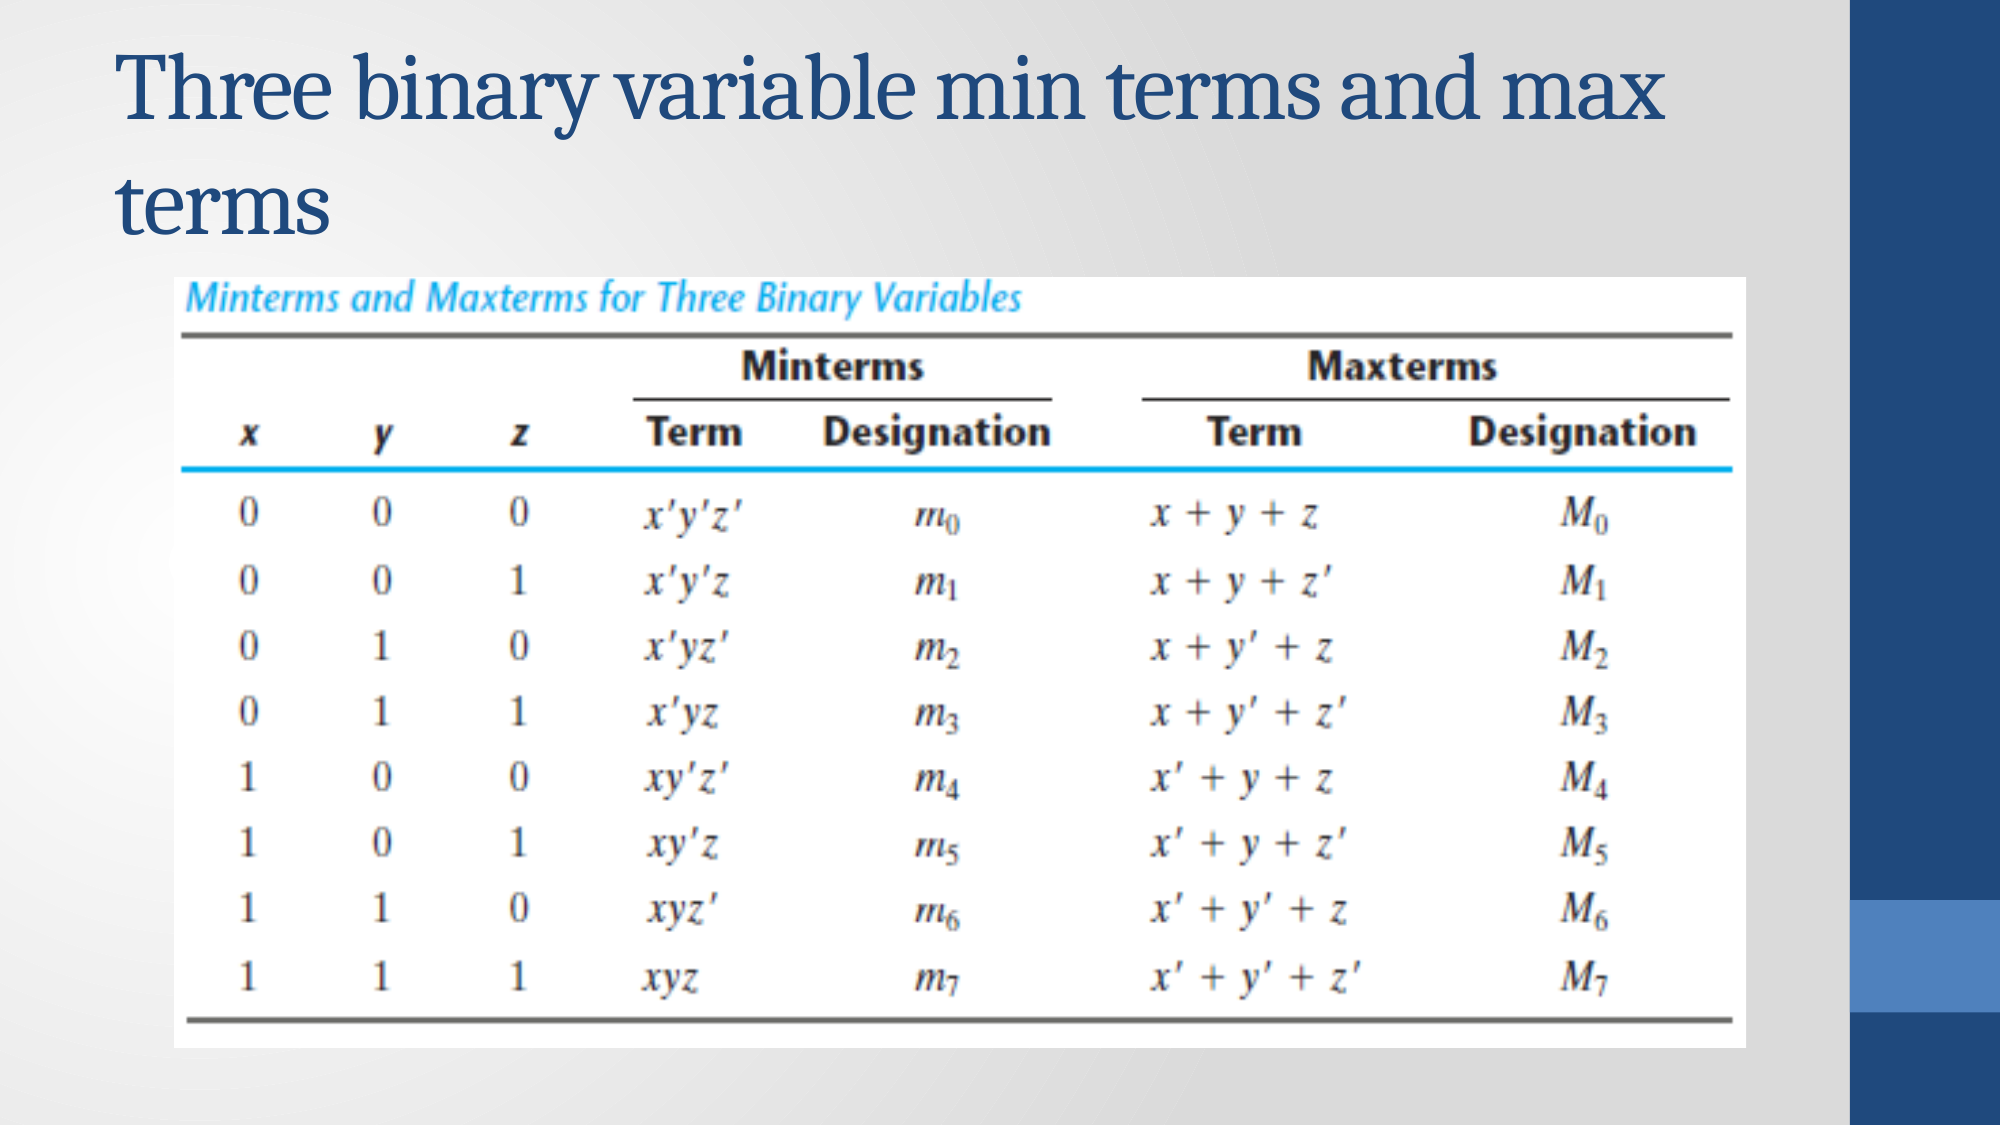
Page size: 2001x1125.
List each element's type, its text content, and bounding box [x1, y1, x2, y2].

title Three binary variable min terms and max terms [99, 45, 1767, 233]
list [173, 277, 1747, 1049]
